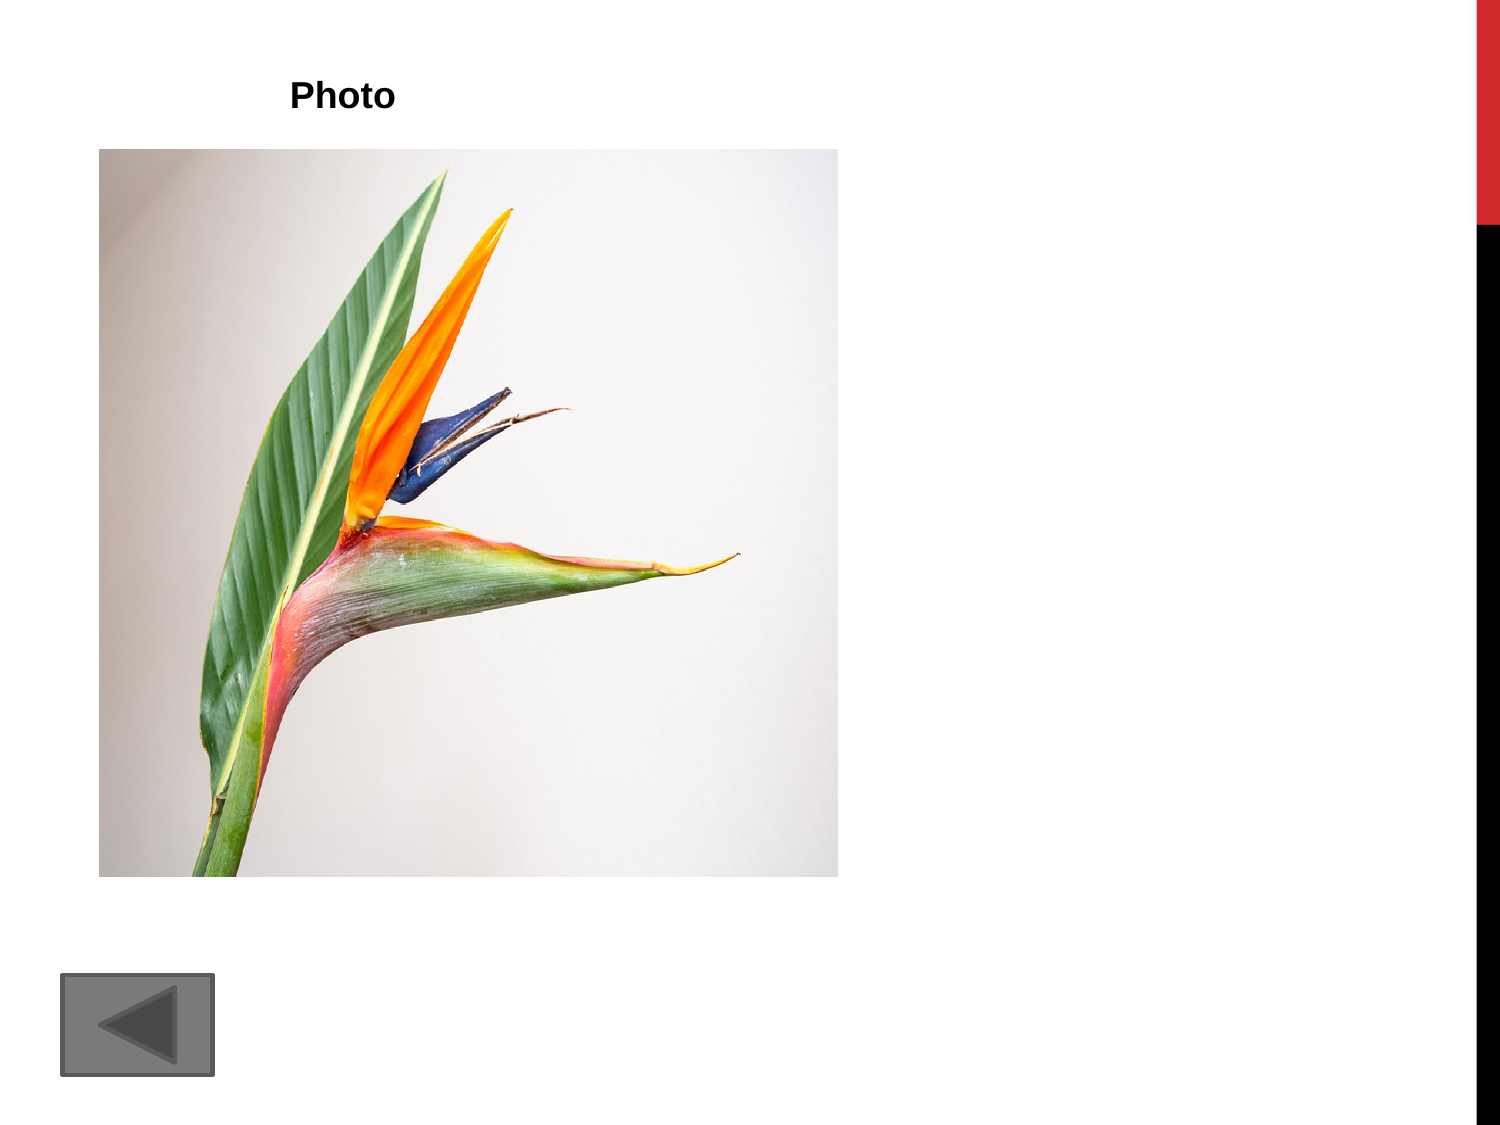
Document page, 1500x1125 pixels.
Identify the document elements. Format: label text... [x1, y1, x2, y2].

picture [99, 149, 838, 878]
text_box Photo [274, 63, 963, 124]
text_box [60, 973, 215, 1077]
